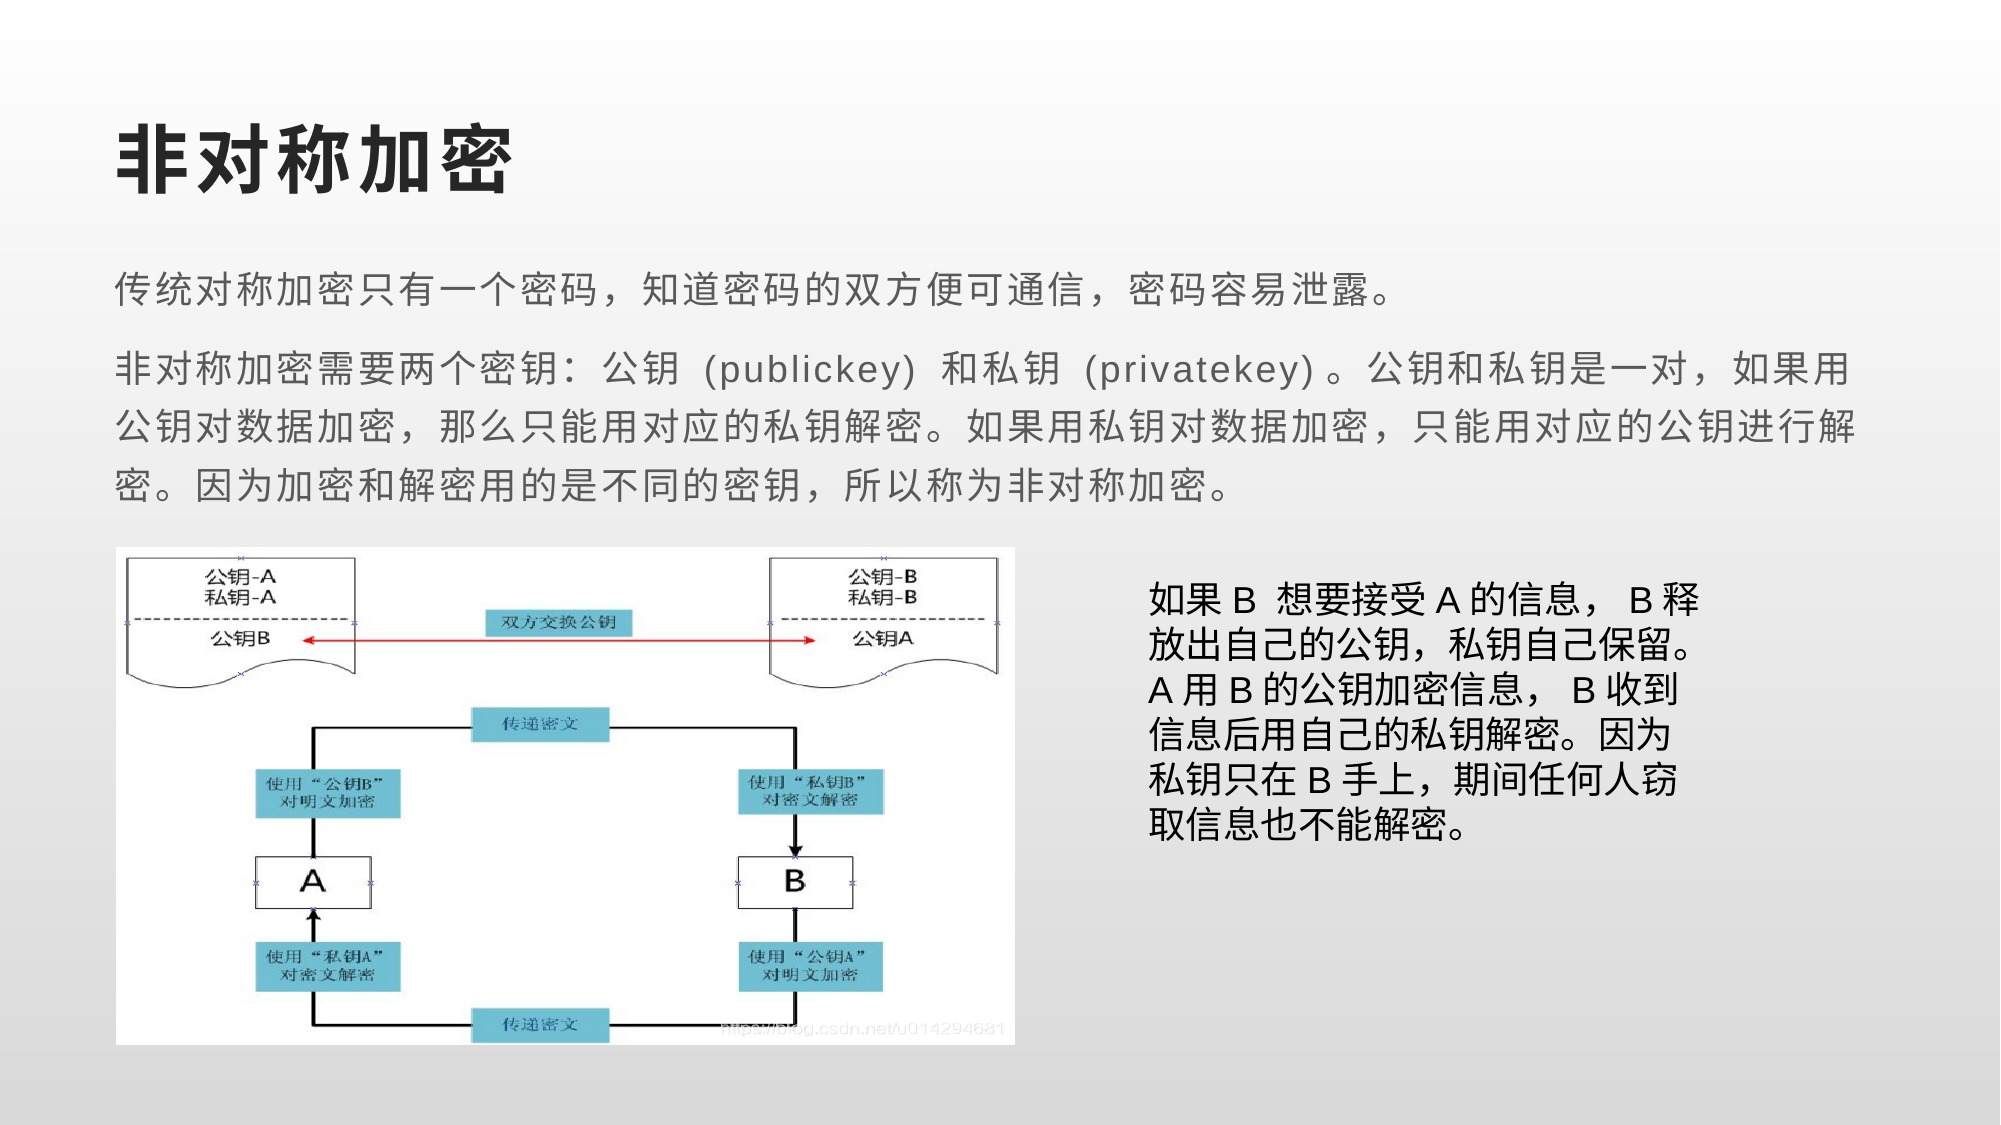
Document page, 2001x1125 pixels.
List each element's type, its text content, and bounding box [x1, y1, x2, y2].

text_box 如果B 想要接受A的信息，B释放出自己的公钥，私钥自己保留。A用B的公钥加密信息，B收到信息后用自己的私钥解密。因为私钥只在B手上，期间任何人窃取信息也不能解密。 [1133, 568, 1717, 854]
picture [116, 547, 1015, 1045]
title 非对称加密 [99, 99, 1900, 216]
list 传统对称加密只有一个密码，知道密码的双方便可通信，密码容易泄露。 非对称加密需要两个密钥：公钥 (publickey) 和私钥 (privatekey)。公钥和私钥是一对，如果用公钥对数据加密，那么只能用对应的私钥解密。如果用私钥对数据加密，只能用对应的公钥进行解密。因为加密和解密用的是不同的密钥，所以称为非对称加密。 [99, 244, 1900, 1026]
